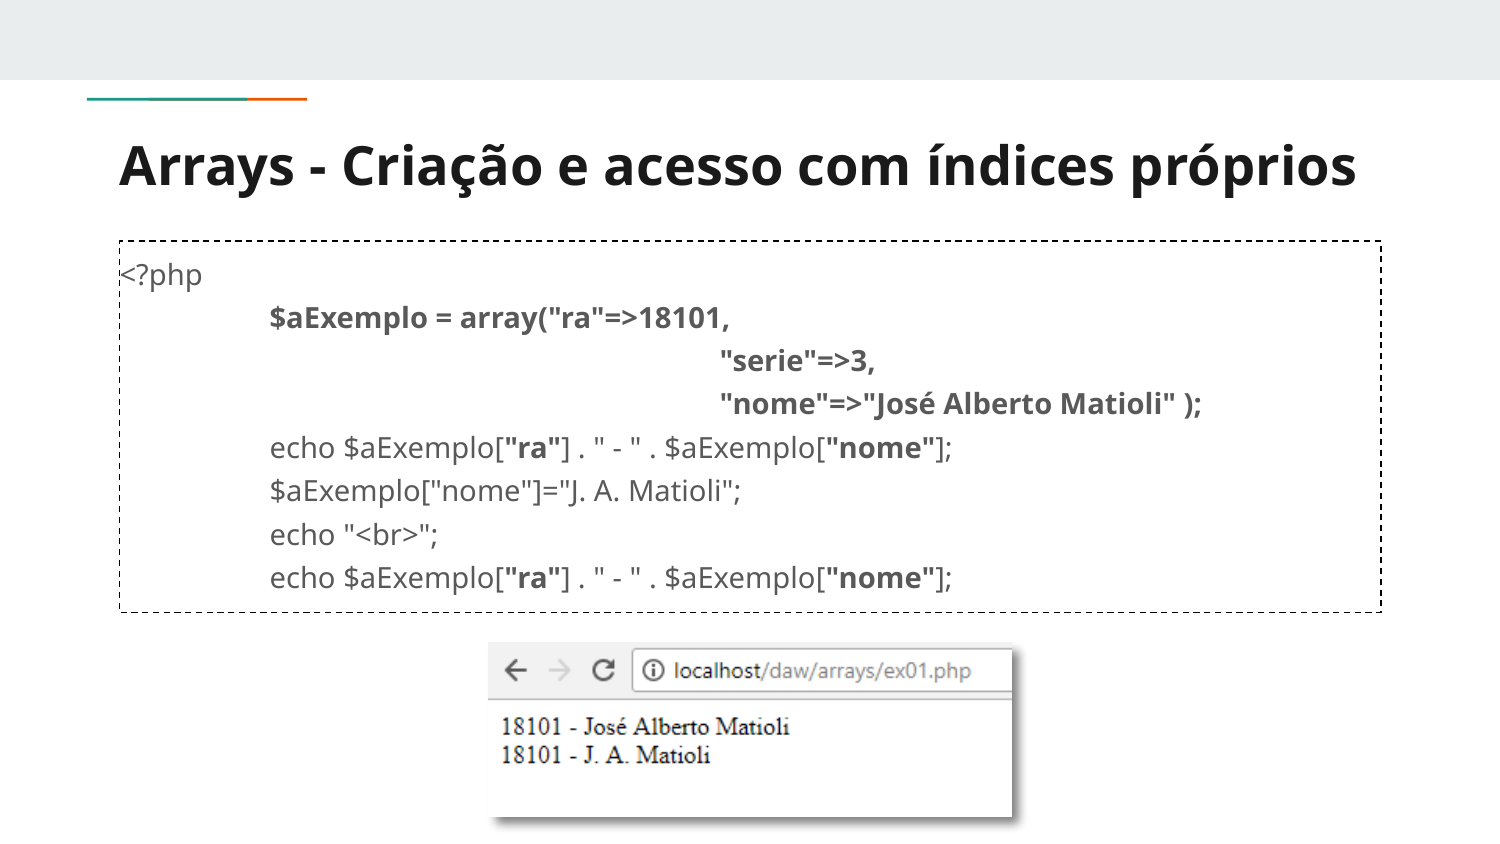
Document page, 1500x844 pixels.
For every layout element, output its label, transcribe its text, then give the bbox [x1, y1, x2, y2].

title Arrays - Criação e acesso com índices próprios [119, 116, 1381, 205]
picture [488, 642, 1013, 817]
list <?php $aExemplo = array("ra"=>18101, "serie"=>3, "nome"=>"José Alberto Matioli" ); echo $aExemplo["ra"] . " - " . $aExemplo["nome"]; $aExemplo["nome"]="J. A. Matioli"; echo "<br>"; echo $aExemplo["ra"] . " - " . $aExemplo["nome"]; [119, 241, 1381, 613]
